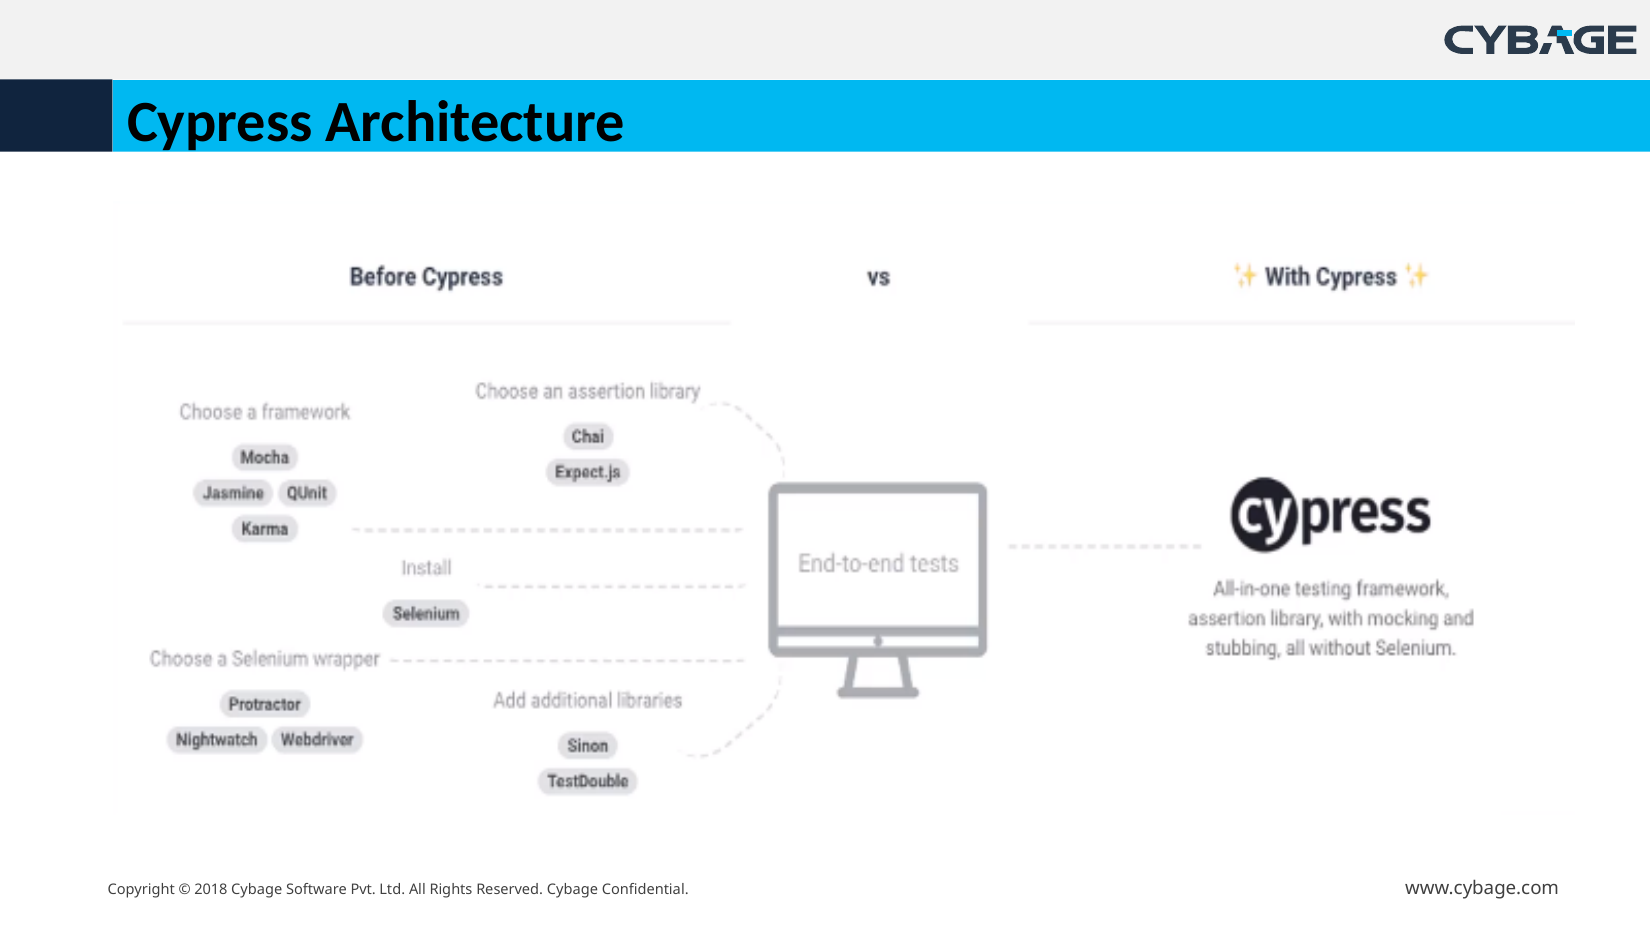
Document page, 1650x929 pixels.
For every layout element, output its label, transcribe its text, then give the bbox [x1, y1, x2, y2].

title Cypress Architecture [114, 76, 1650, 165]
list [113, 201, 1576, 815]
